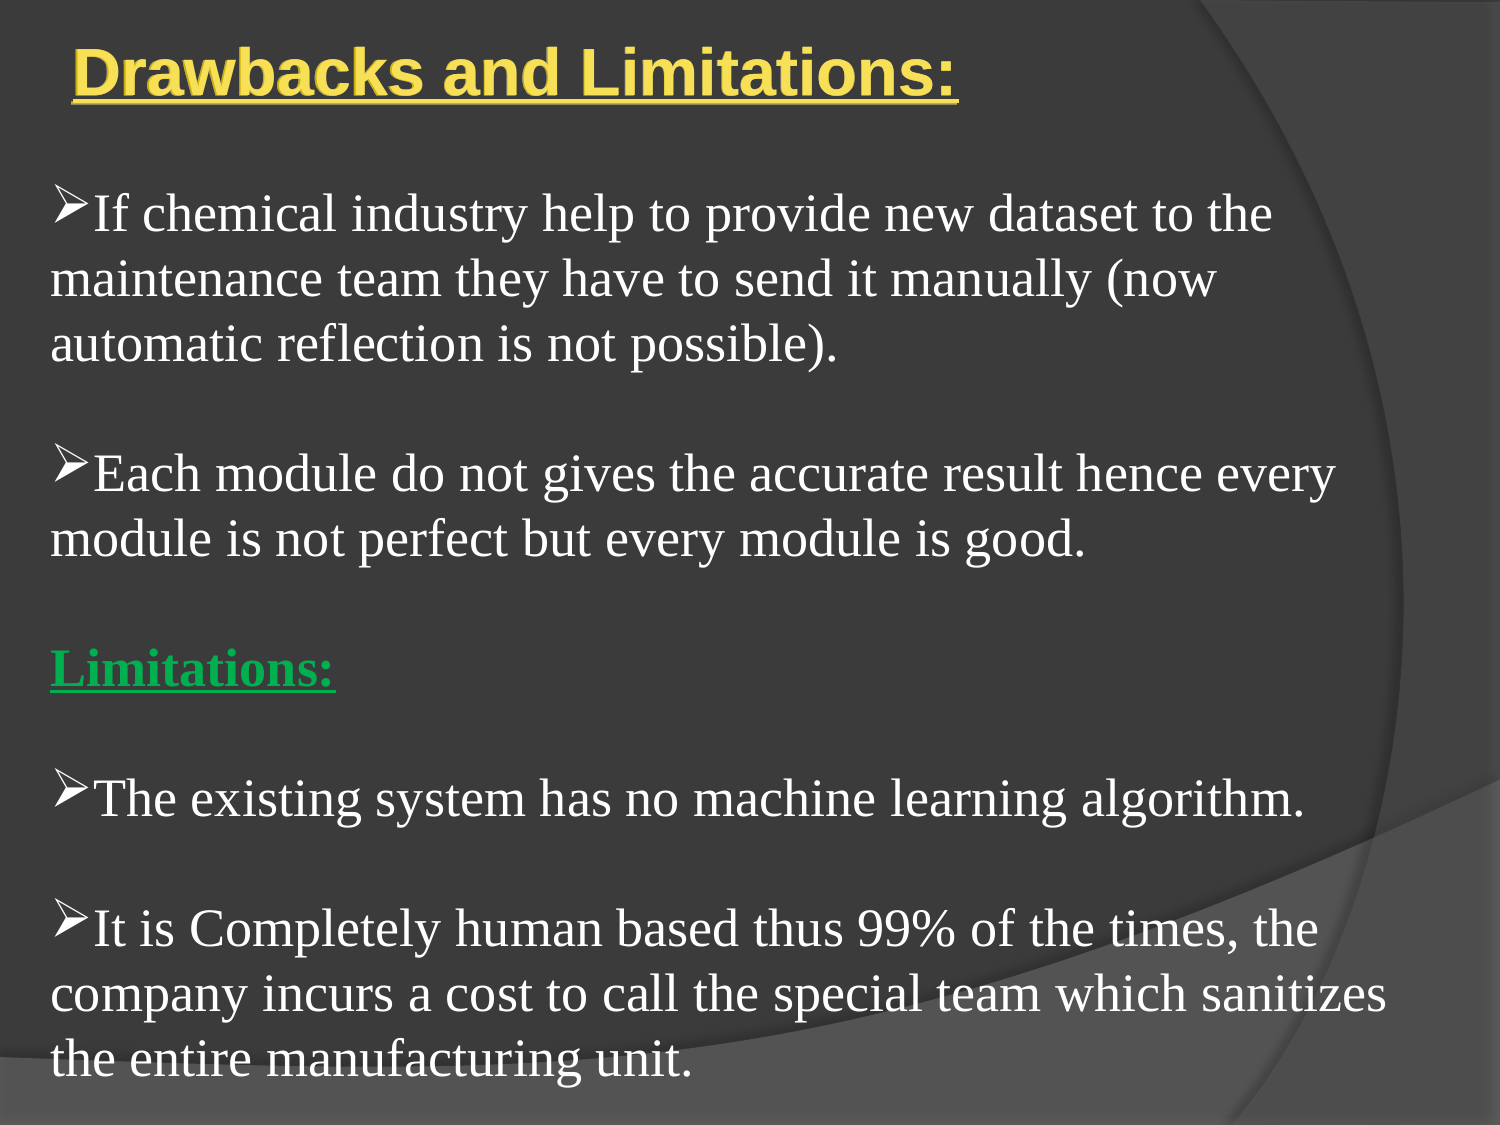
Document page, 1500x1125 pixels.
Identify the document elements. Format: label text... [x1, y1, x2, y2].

text_box Drawbacks and Limitations: [58, 21, 1278, 105]
text_box If chemical industry help to provide new dataset to the maintenance team they have to send it manually (now automatic reflection is not possible). Each module do not gives the accurate result hence every module is not perfect but every module is good. Limitations: The existing system has no machine learning algorithm. It is Completely human based thus 99% of the times, the company incurs a cost to call the special team which sanitizes the entire manufacturing unit. [35, 105, 1454, 1125]
